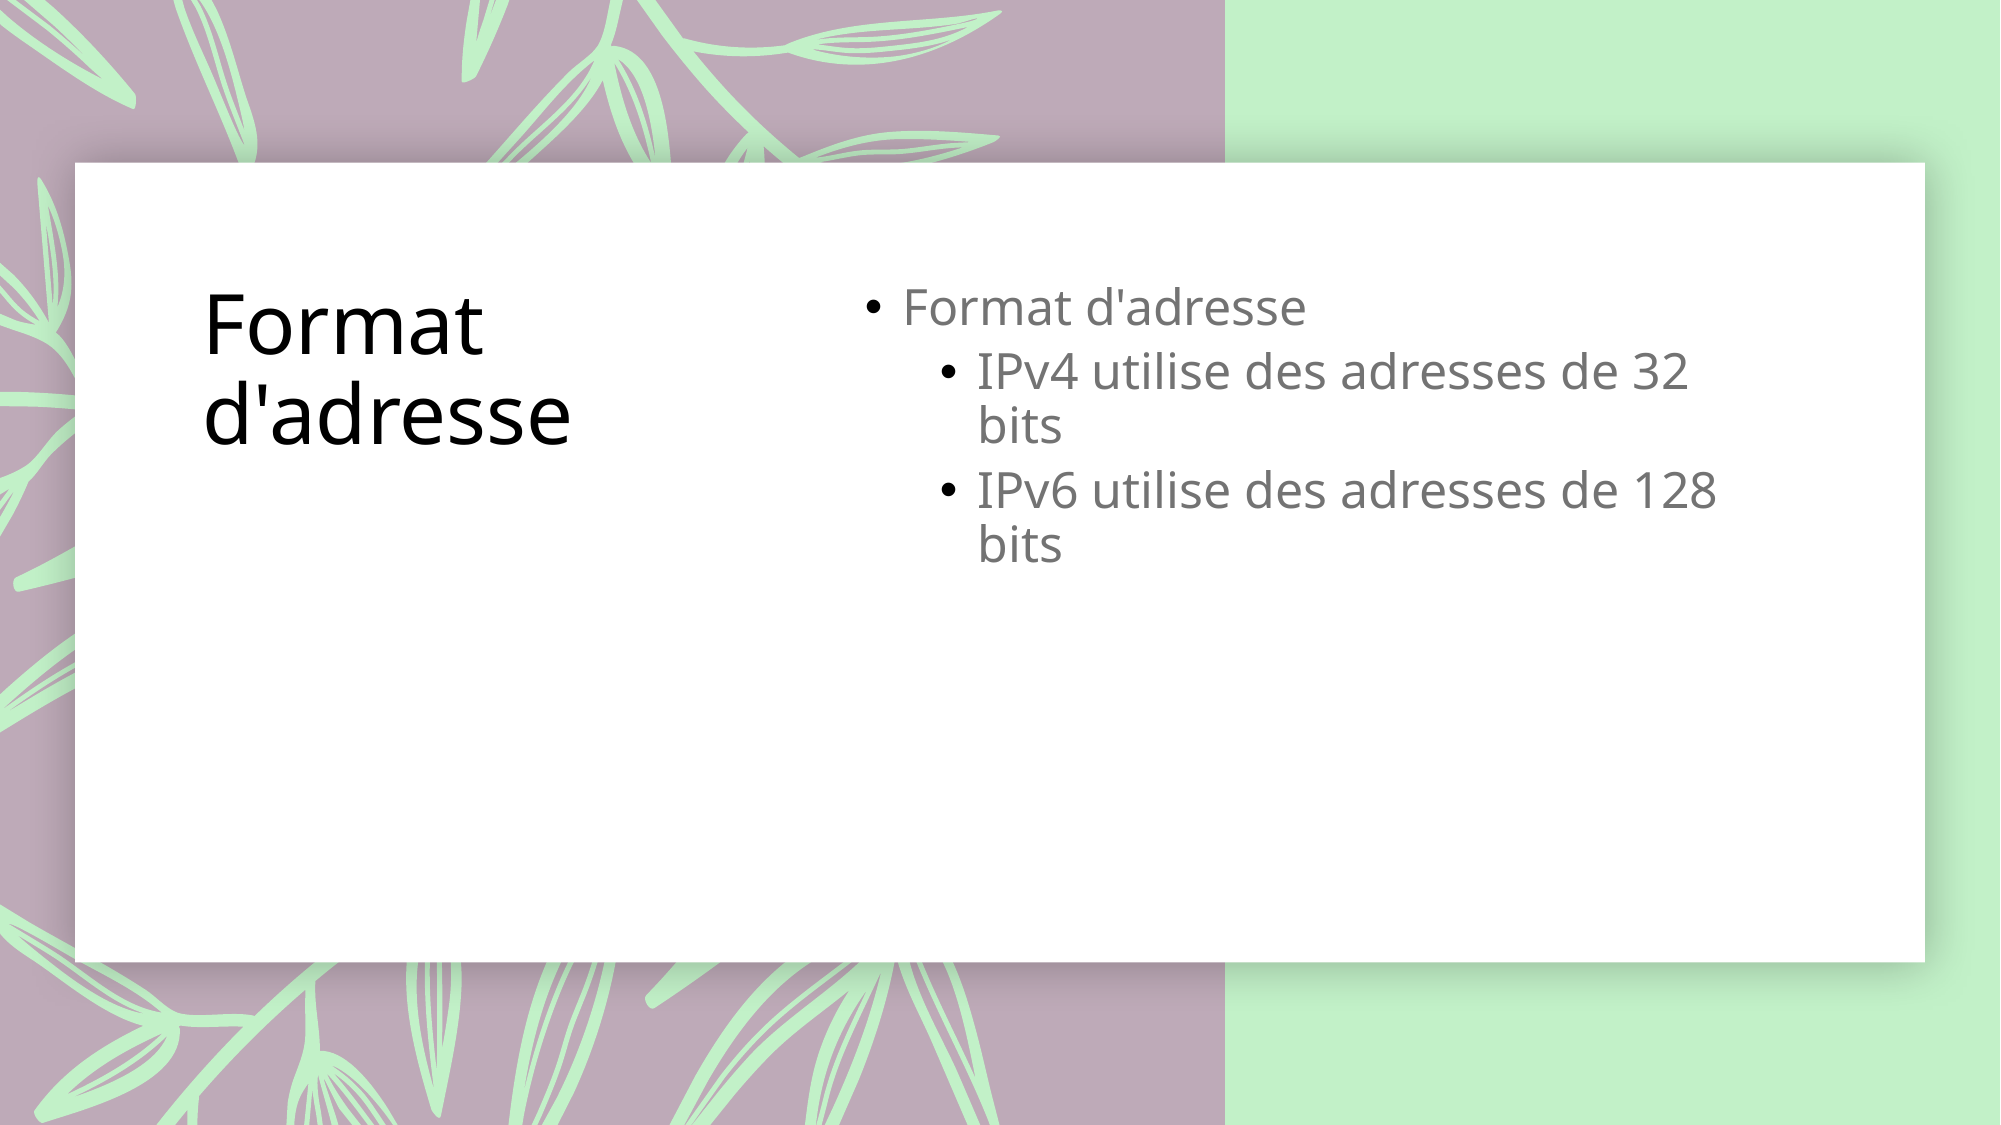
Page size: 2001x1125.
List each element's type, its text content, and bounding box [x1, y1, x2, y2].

text_box [1226, 0, 2000, 1125]
list Format d'adresse IPv4 utilise des adresses de 32 bits IPv6 utilise des adresses de 128 bits [1226, 275, 1775, 850]
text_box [0, 0, 1226, 1125]
text_box [1226, 161, 1927, 964]
